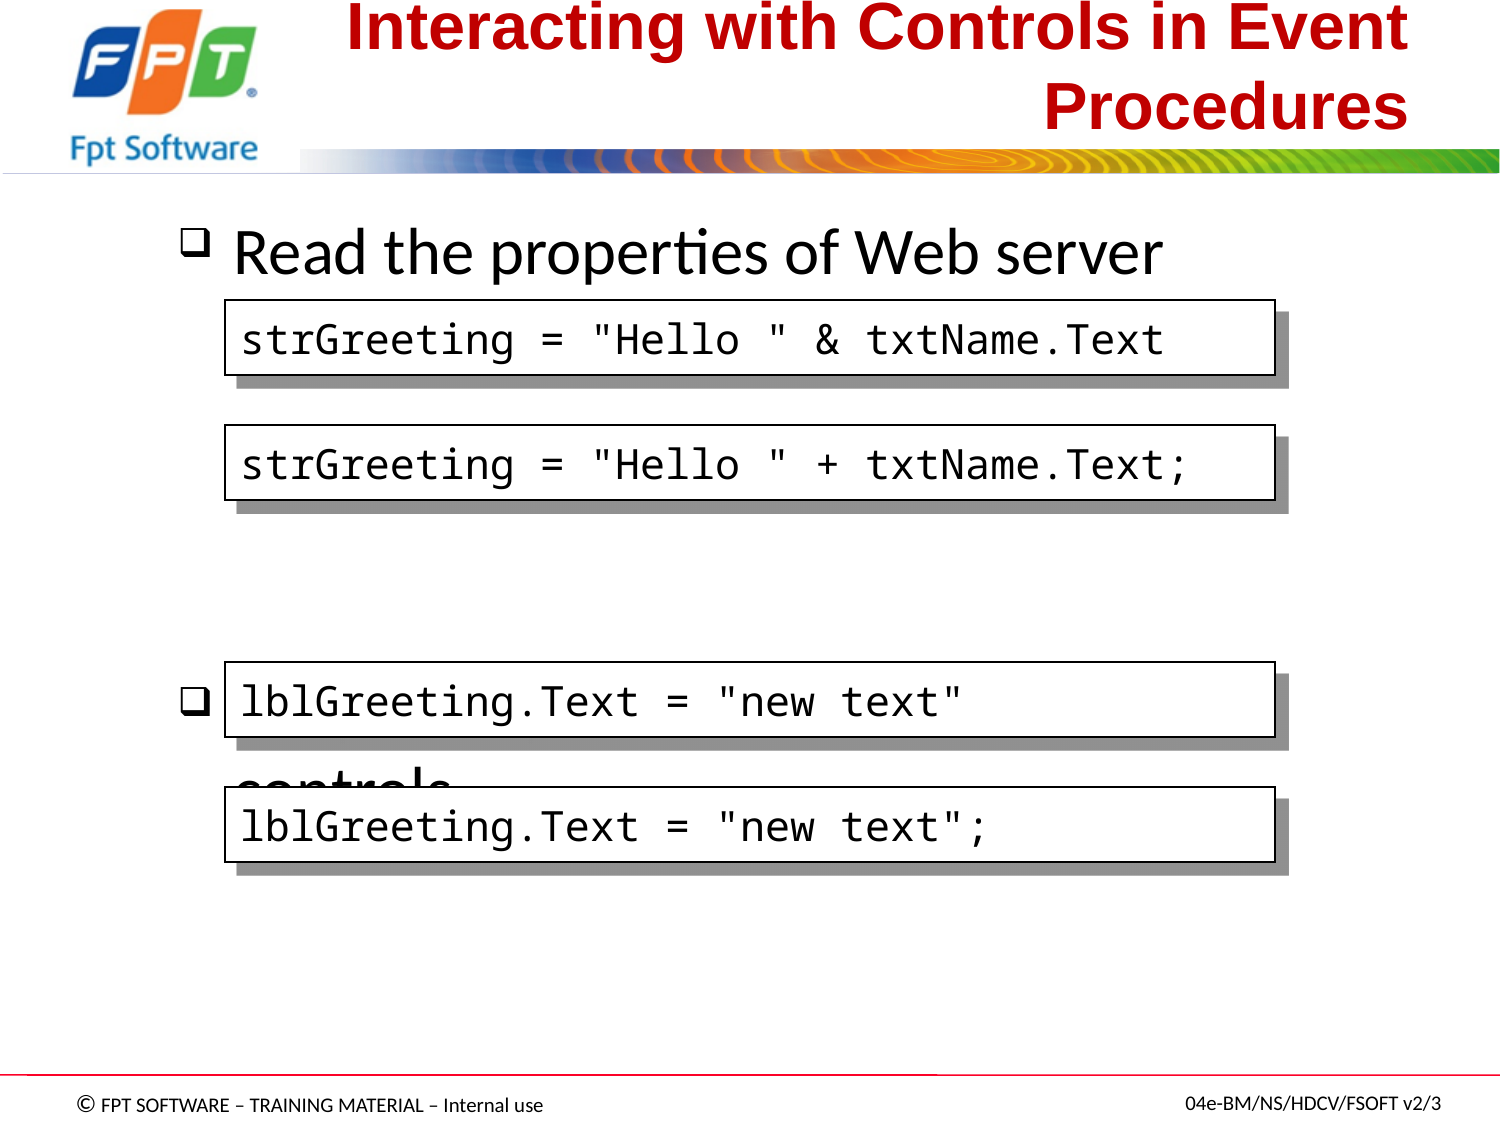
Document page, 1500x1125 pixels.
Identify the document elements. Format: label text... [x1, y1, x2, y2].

title Interacting with Controls in Event Procedures [74, 0, 1426, 151]
text_box lblGreeting.Text = "new text"; [224, 787, 1275, 863]
list Read the properties of Web server controls Output responses to other Web server controls [162, 199, 1329, 948]
text_box lblGreeting.Text = "new text" [224, 662, 1275, 738]
picture [0, 8, 1500, 300]
text_box strGreeting = "Hello " & txtName.Text [224, 299, 1275, 375]
text_box strGreeting = "Hello " + txtName.Text; [224, 424, 1275, 500]
